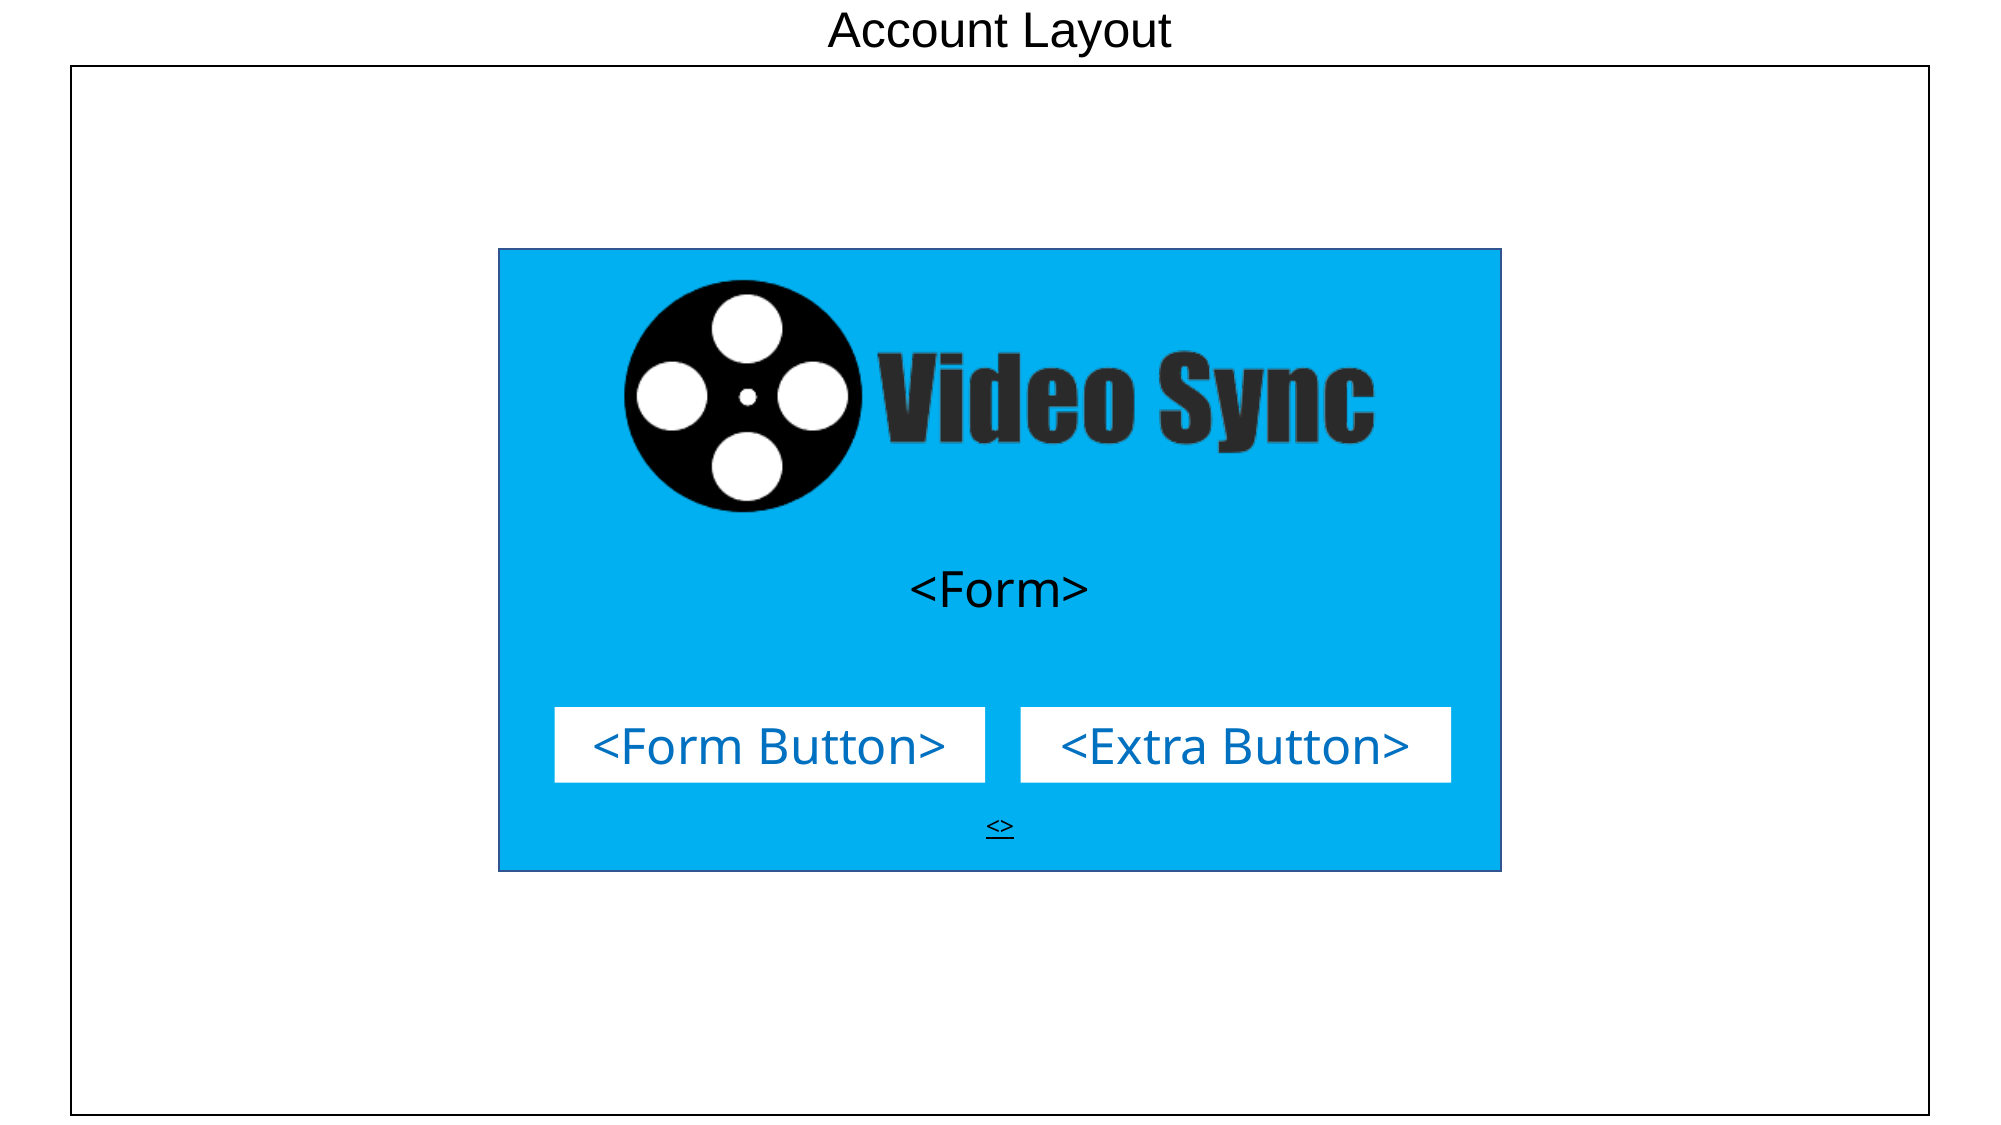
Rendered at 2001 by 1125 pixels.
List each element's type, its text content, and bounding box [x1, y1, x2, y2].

text_box Account Layout [0, 0, 2000, 65]
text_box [498, 234, 1501, 871]
text_box [70, 65, 1930, 1116]
